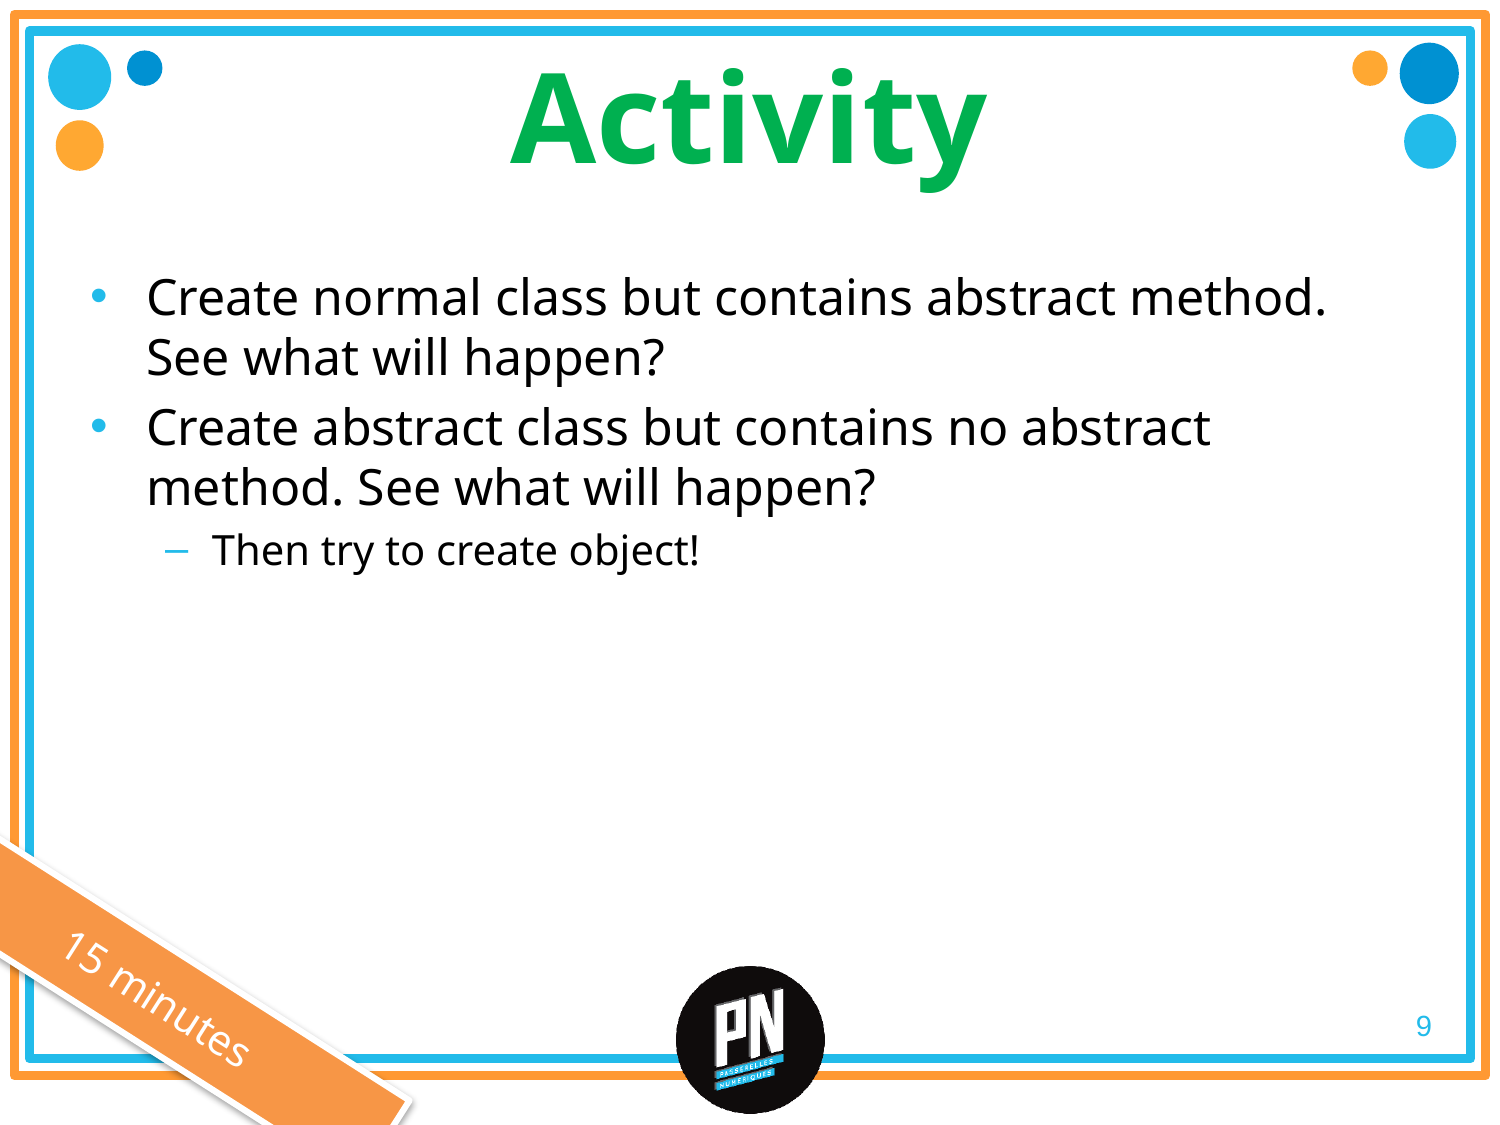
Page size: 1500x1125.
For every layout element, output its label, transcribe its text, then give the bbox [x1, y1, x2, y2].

text_box 15 minutes [0, 835, 413, 1125]
picture [674, 964, 826, 1115]
list Create normal class but contains abstract method. See what will happen? Create abstract class but contains no abstract method. See what will happen? Then try to create object! [75, 257, 1424, 900]
title Activity [75, 36, 1424, 191]
